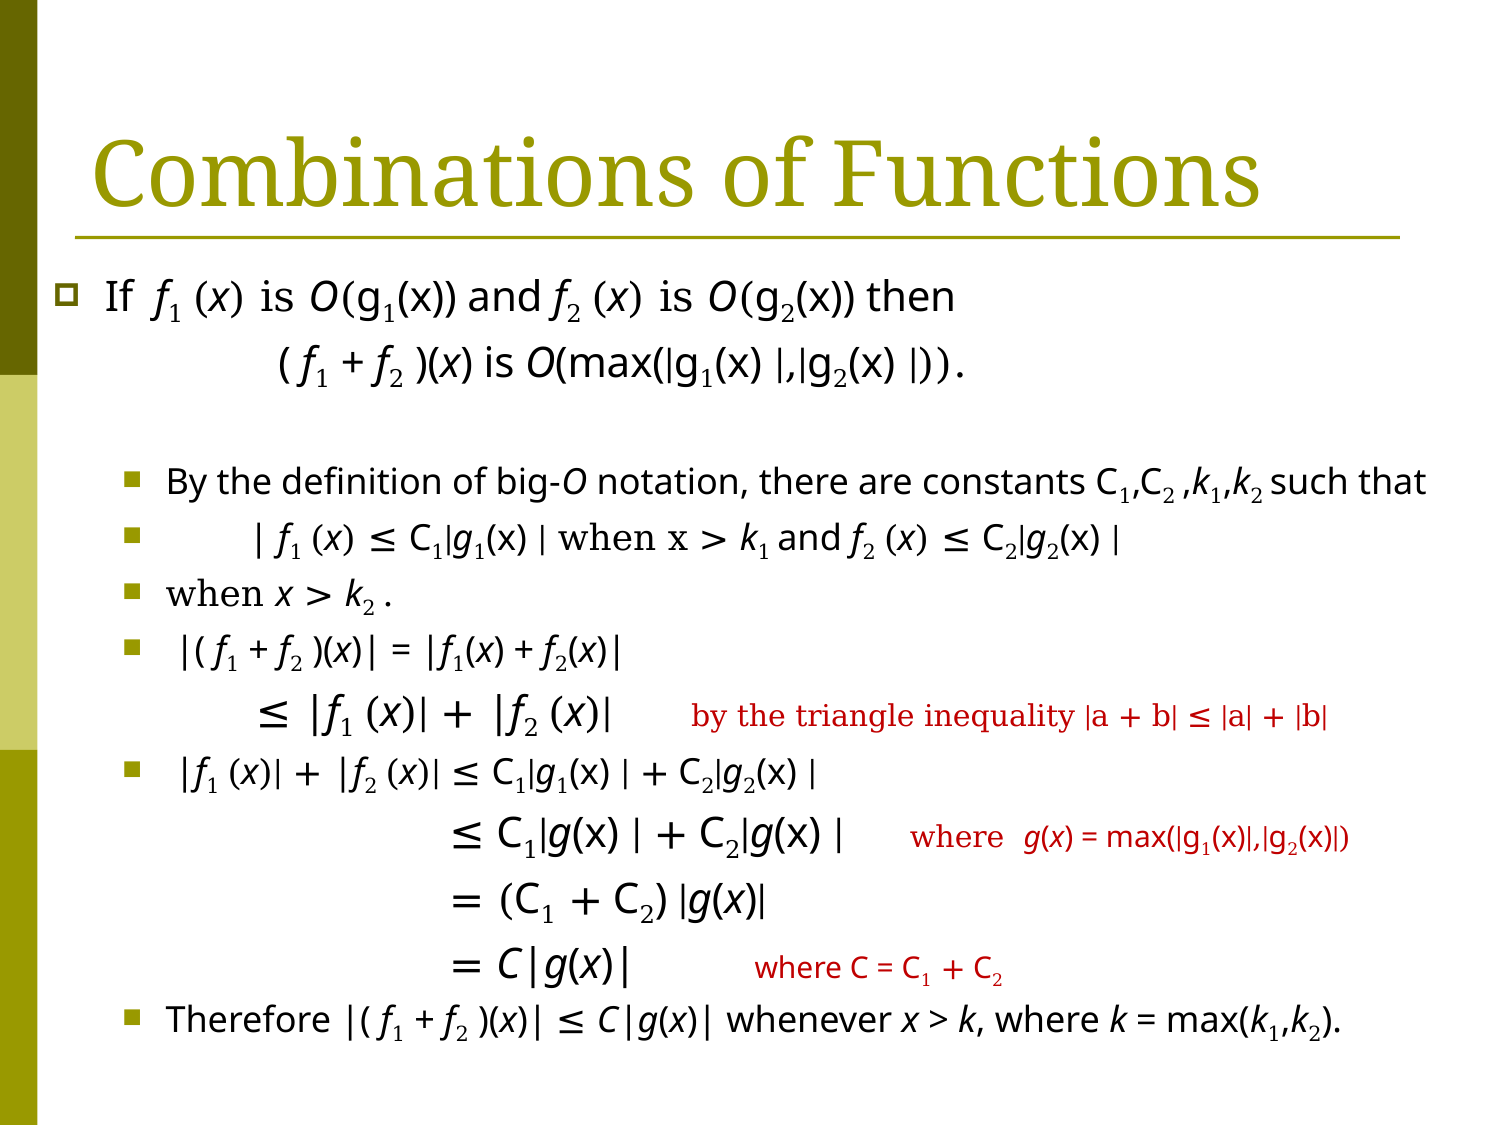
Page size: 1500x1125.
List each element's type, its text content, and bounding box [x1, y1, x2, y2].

list If f1 (x) is O(g1(x)) and f2 (x) is O(g2(x)) then ( f1 + f2 )(x) is O(max(|g1(x) |,|g2(x) |)). By the definition of big-O notation, there are constants C1,C2 ,k1,k2 such that | f1 (x) ≤ C1|g1(x) | when x > k1 and f2 (x) ≤ C2|g2(x) | when x > k2 . |( f1 + f2 )(x)| = |f1(x) + f2(x)| ≤ |f1 (x)| + |f2 (x)| by the triangle inequality |a + b| ≤ |a| + |b| |f1 (x)| + |f2 (x)| ≤ C1|g1(x) | + C2|g2(x) | ≤ C1|g(x) | + C2|g(x) | where g(x) = max(|g1(x)|,|g2(x)|) = (C1 + C2) |g(x)| = C|g(x)| where C = C1 + C2 Therefore |( f1 + f2 )(x)| ≤ C|g(x)| whenever x > k, where k = max(k1,k2). [37, 262, 1450, 1080]
title Combinations of Functions [75, 45, 1425, 233]
